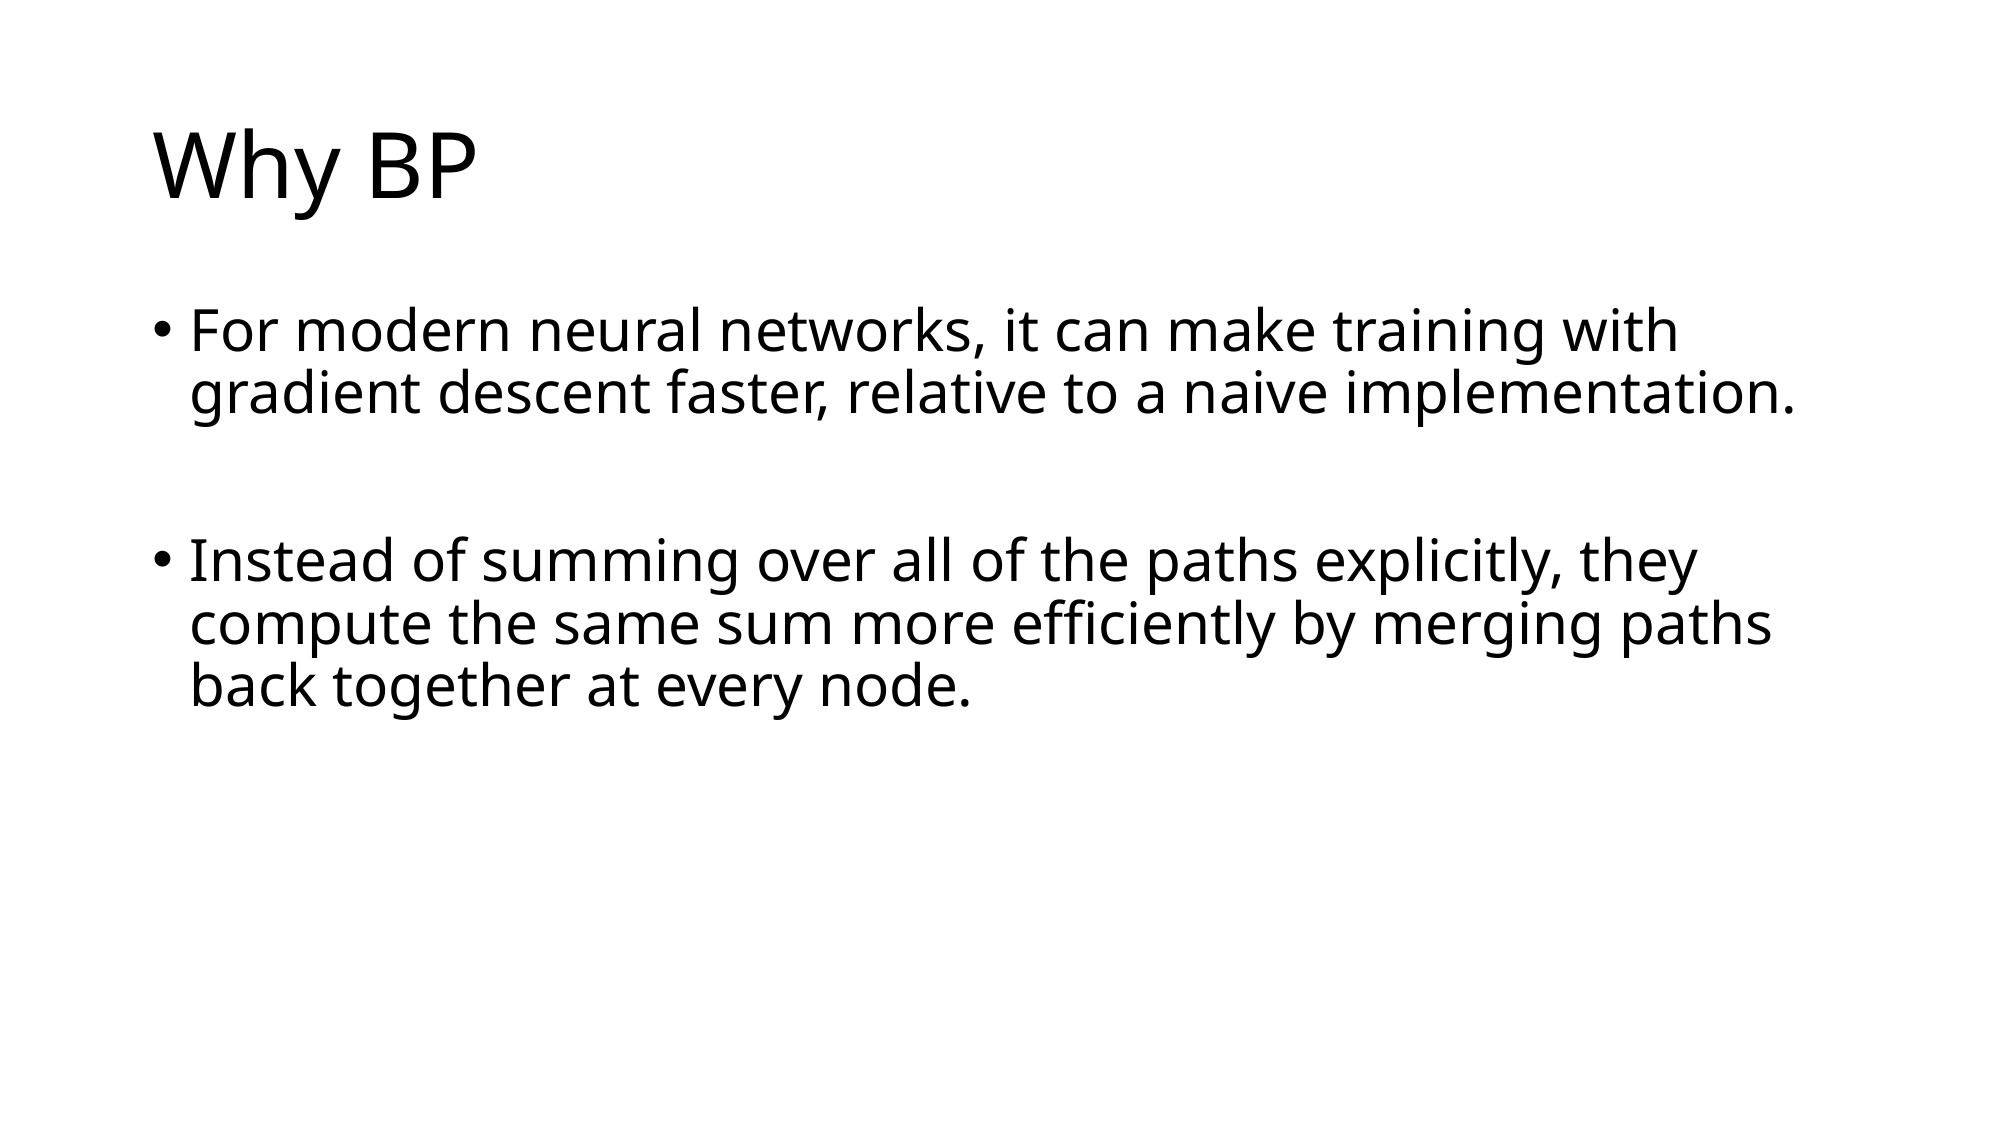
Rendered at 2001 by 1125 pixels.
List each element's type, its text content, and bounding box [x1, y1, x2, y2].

title Why BP [137, 59, 1863, 278]
list For modern neural networks, it can make training with gradient descent faster, relative to a naive implementation. Instead of summing over all of the paths explicitly, they compute the same sum more efficiently by merging paths back together at every node. [137, 293, 1863, 959]
